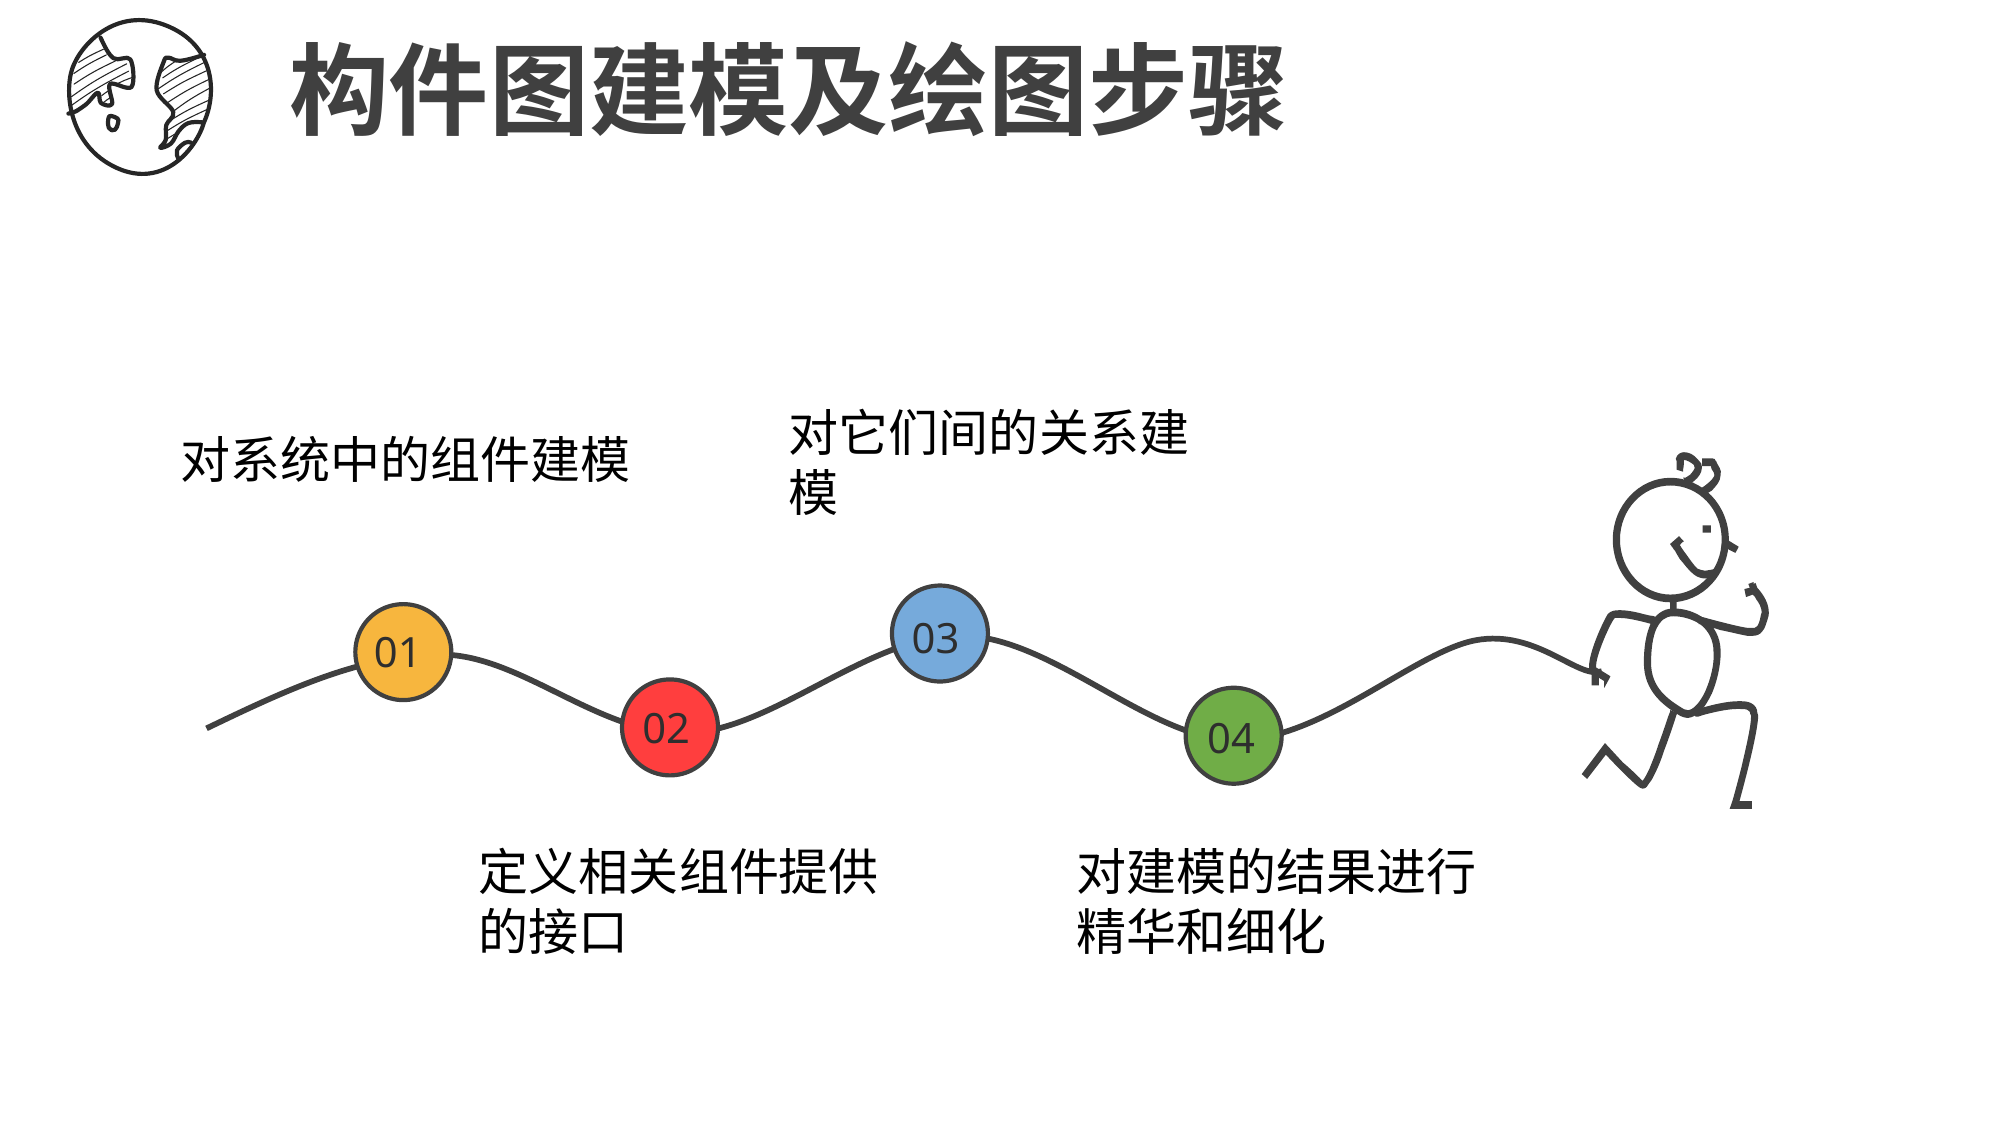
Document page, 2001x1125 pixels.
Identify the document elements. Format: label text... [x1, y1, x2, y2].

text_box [891, 585, 995, 682]
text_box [355, 604, 457, 701]
text_box [1241, 637, 1581, 732]
text_box 定义相关组件提供的接口 [463, 832, 897, 968]
text_box [206, 654, 621, 730]
text_box 对系统中的组件建模 [165, 421, 651, 497]
text_box 构件图建模及绘图步骤 [274, 20, 1305, 155]
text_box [1185, 687, 1290, 784]
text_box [65, 20, 215, 172]
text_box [1581, 452, 1769, 809]
text_box 对建模的结果进行精华和细化 [1061, 832, 1502, 968]
text_box [725, 639, 1185, 731]
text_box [621, 679, 725, 776]
text_box 对它们间的关系建模 [773, 393, 1215, 529]
